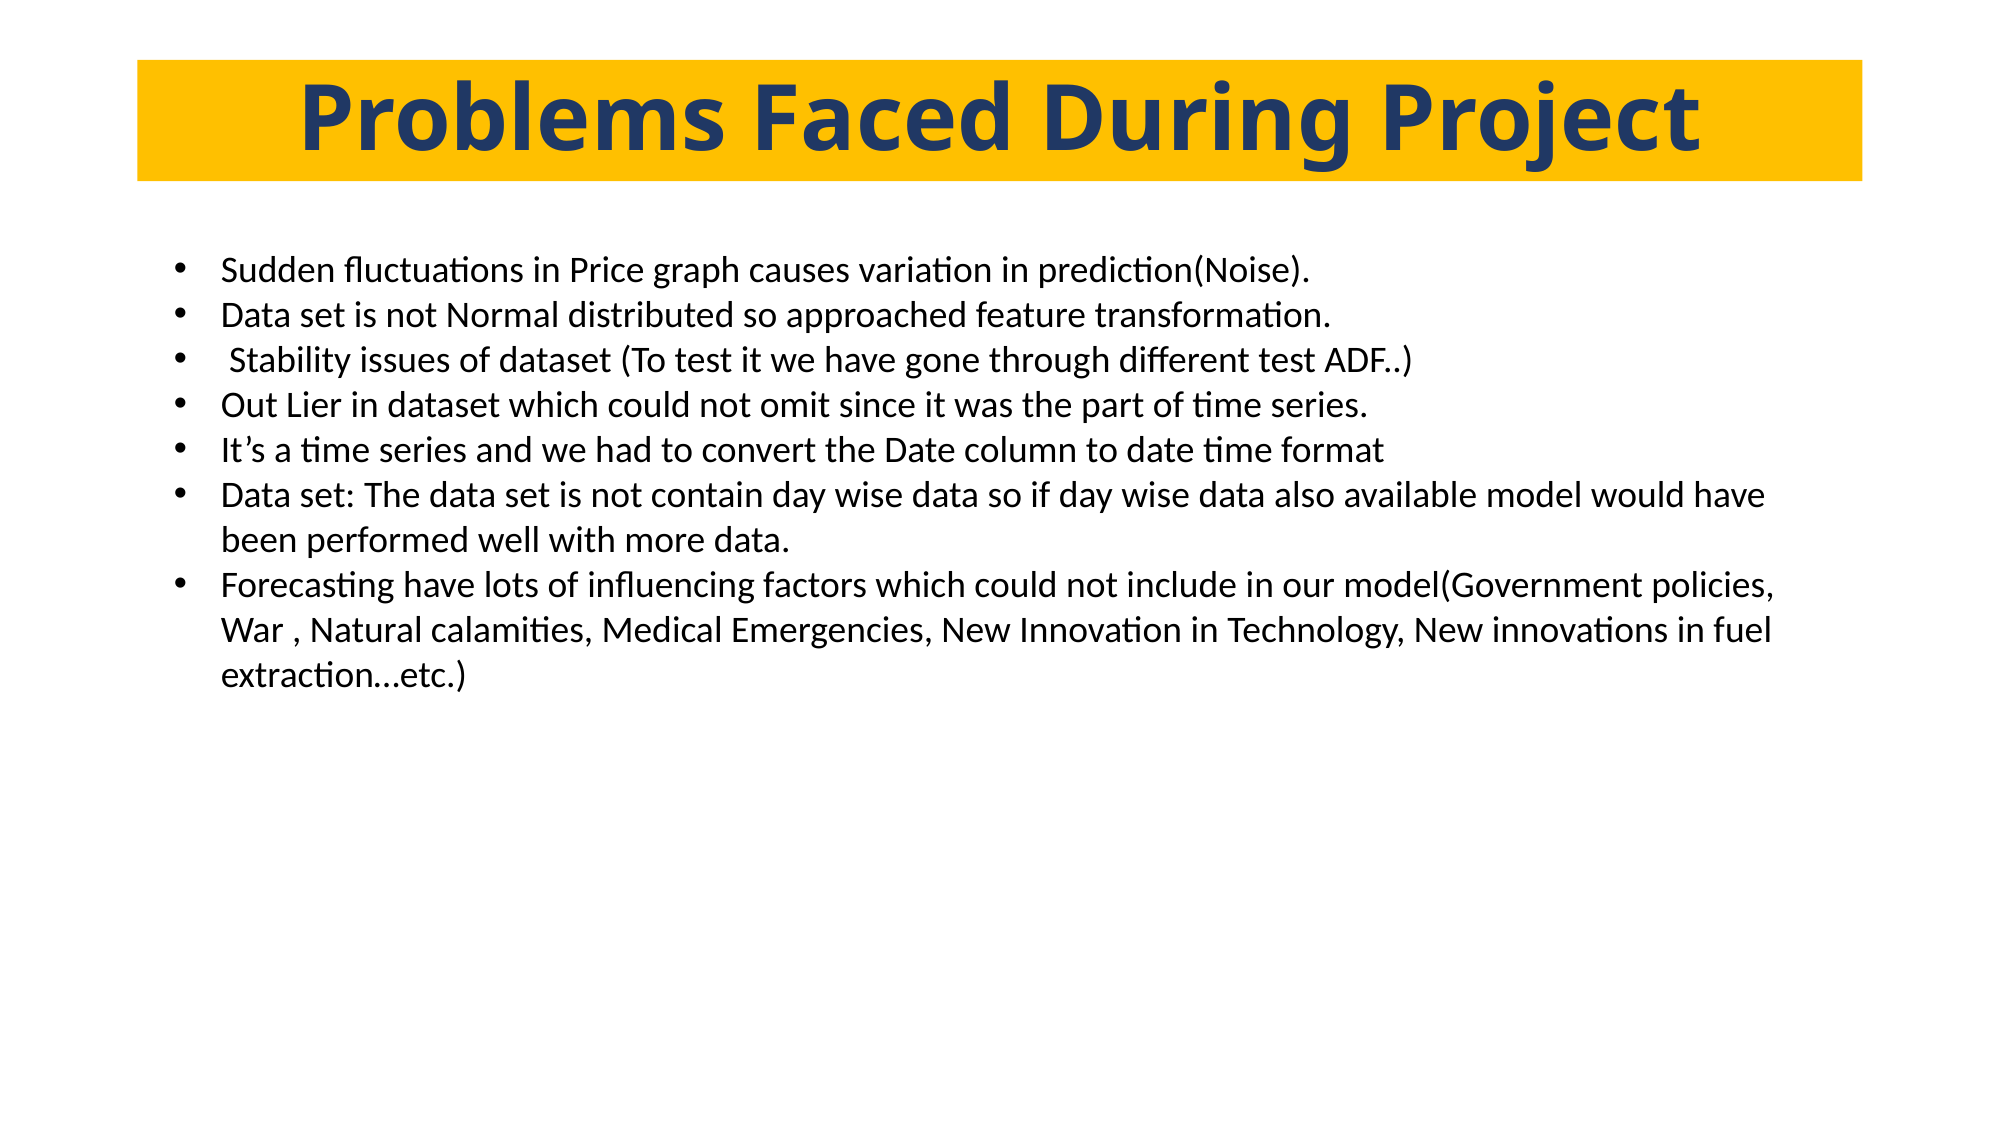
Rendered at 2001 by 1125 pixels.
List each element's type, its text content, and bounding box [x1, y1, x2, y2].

title Problems Faced During Project [137, 59, 1863, 182]
text_box Sudden fluctuations in Price graph causes variation in prediction(Noise). Data set is not Normal distributed so approached feature transformation. Stability issues of dataset (To test it we have gone through different test ADF..) Out Lier in dataset which could not omit since it was the part of time series. It’s a time series and we had to convert the Date column to date time format Data set: The data set is not contain day wise data so if day wise data also available model would have been performed well with more data. Forecasting have lots of influencing factors which could not include in our model(Government policies, War , Natural calamities, Medical Emergencies, New Innovation in Technology, New innovations in fuel extraction…etc.) [159, 237, 1863, 748]
